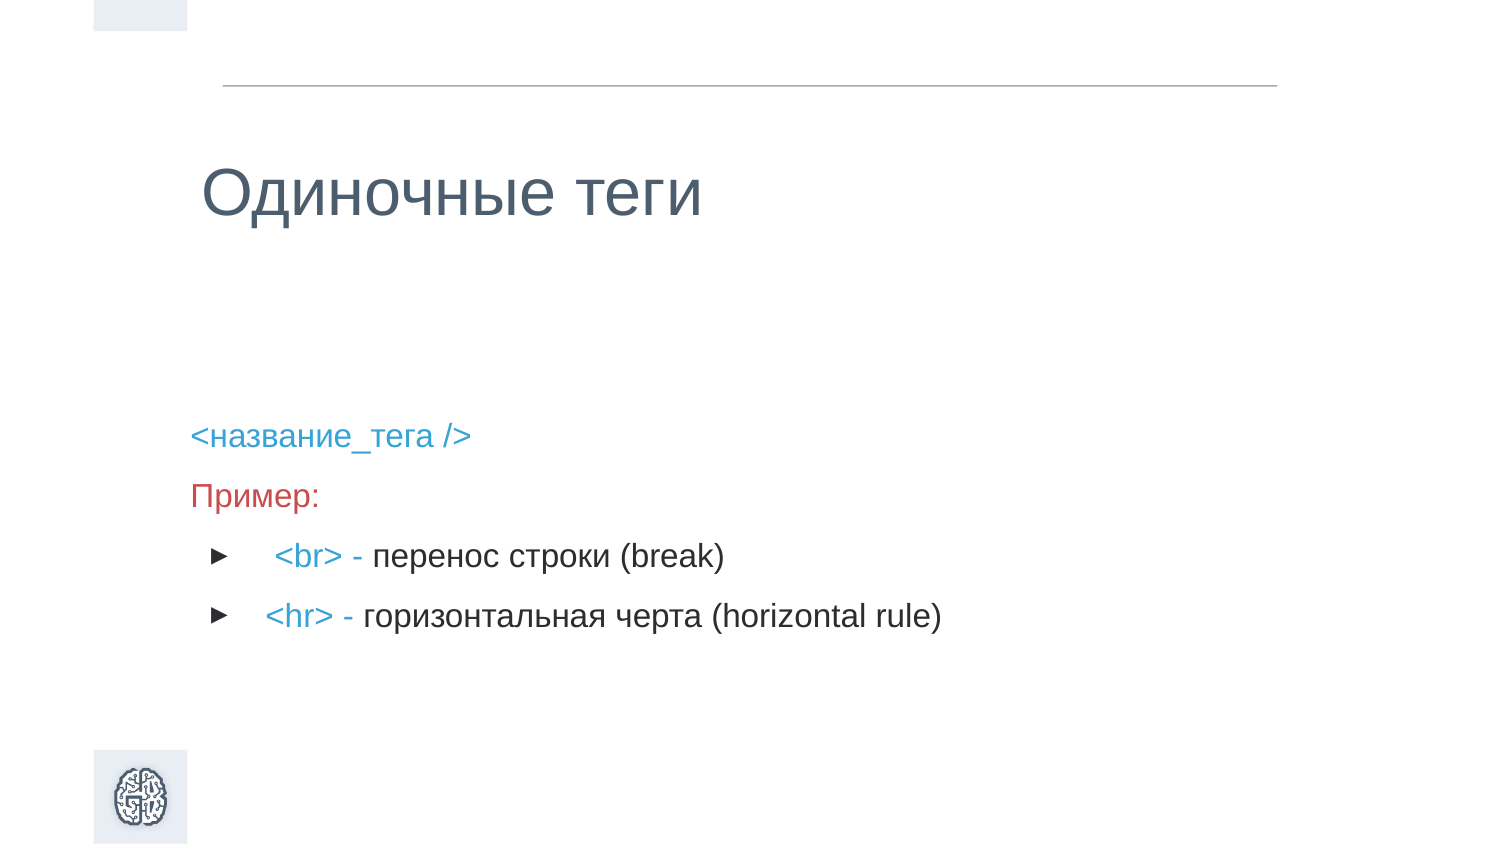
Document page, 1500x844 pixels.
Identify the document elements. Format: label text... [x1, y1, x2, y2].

list <название_тега /> Пример: <br> - перенос строки (break) <hr> - горизонтальная черта (horizontal rule) [186, 281, 1326, 746]
picture [106, 760, 175, 834]
text_box Одиночные теги [186, 94, 1311, 281]
